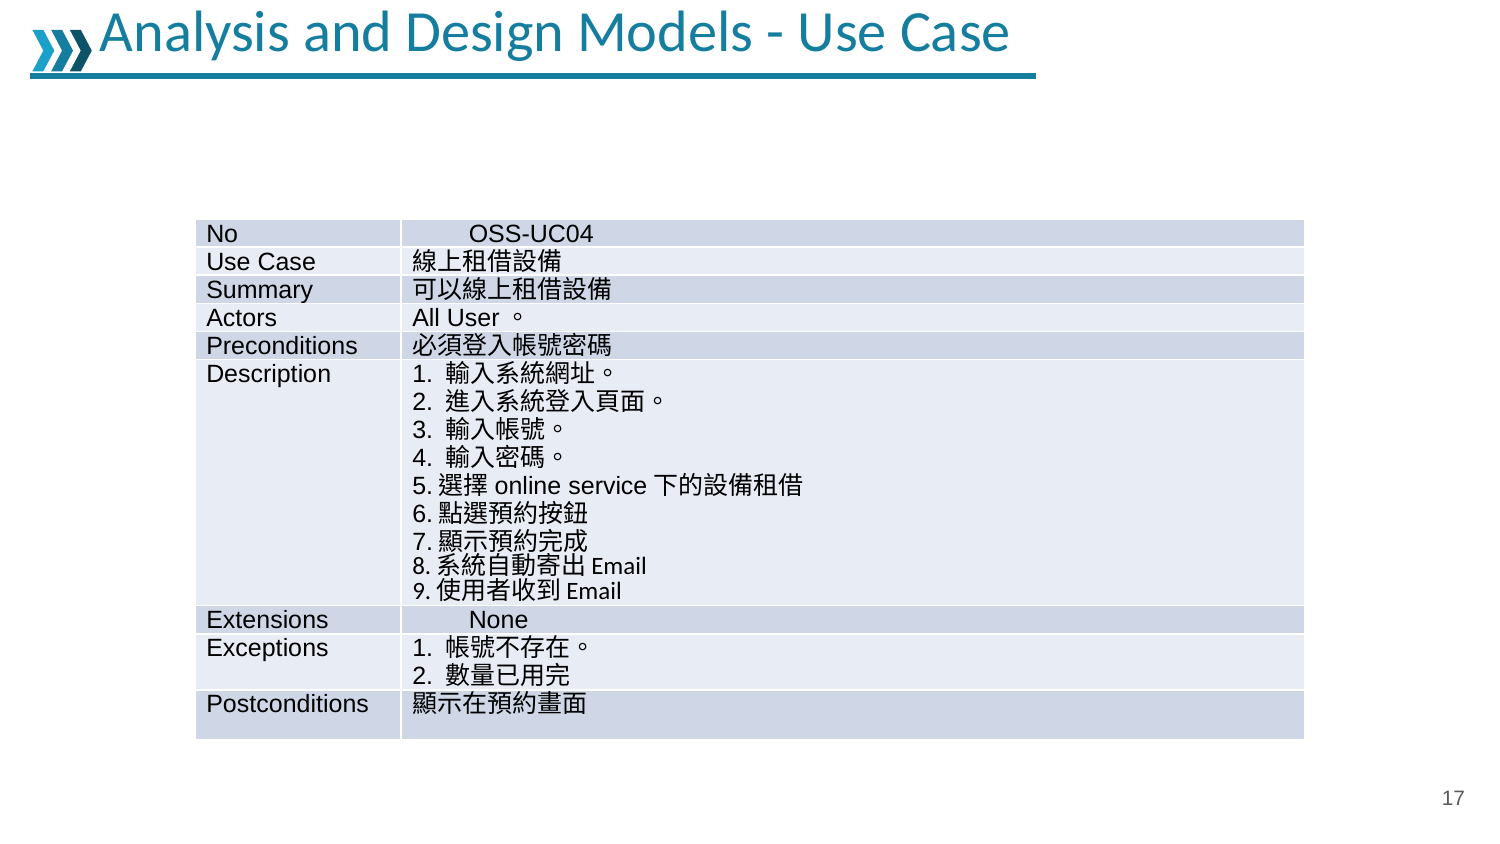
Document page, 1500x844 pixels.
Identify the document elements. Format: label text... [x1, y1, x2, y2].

table_cell Preconditions [196, 332, 400, 359]
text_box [0, 0, 1072, 77]
table_header OSS-UC04 [402, 220, 1304, 246]
table_cell Extensions [196, 606, 400, 633]
table_cell 1. 帳號不存在。 2. 數量已用完 [402, 635, 1304, 689]
table_cell All User。 [402, 304, 1304, 331]
table_cell Description [196, 360, 400, 605]
table_cell Postconditions [196, 691, 400, 739]
table_cell Use Case [196, 248, 400, 274]
table_cell 1. 輸入系統網址。 2. 進入系統登入頁面。 3. 輸入帳號。 4. 輸入密碼。 5.選擇online service下的設備租借 6.點選預約按鈕 7.顯示預約完成 8.系統自動寄出Email 9.使用者收到Email [402, 360, 1304, 605]
table_cell 顯示在預約畫面 [402, 691, 1304, 739]
table_cell None [402, 606, 1304, 633]
table_cell Summary [196, 276, 400, 303]
table_cell 可以線上租借設備 [402, 276, 1304, 303]
table_cell 線上租借設備 [402, 248, 1304, 274]
table_header No [196, 220, 400, 246]
table_cell Actors [196, 304, 400, 331]
table_cell Exceptions [196, 635, 400, 689]
slide_number 17 [1389, 764, 1480, 830]
table_cell 必須登入帳號密碼 [402, 332, 1304, 359]
